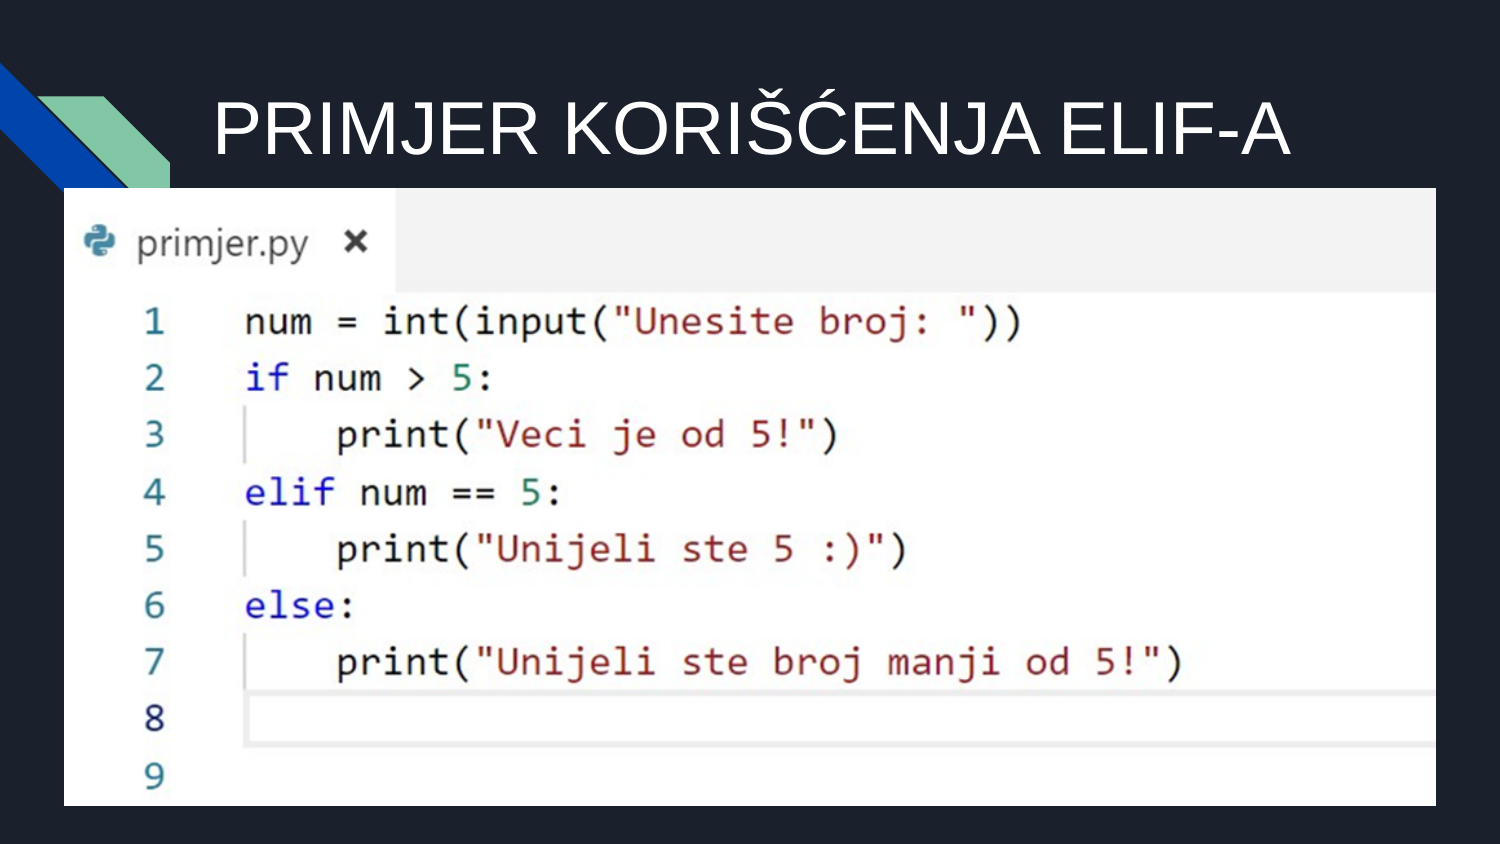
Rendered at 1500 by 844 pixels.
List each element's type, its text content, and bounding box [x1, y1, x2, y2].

picture [63, 188, 1436, 807]
title PRIMJER KORIŠĆENJA ELIF-A [212, 64, 1368, 187]
